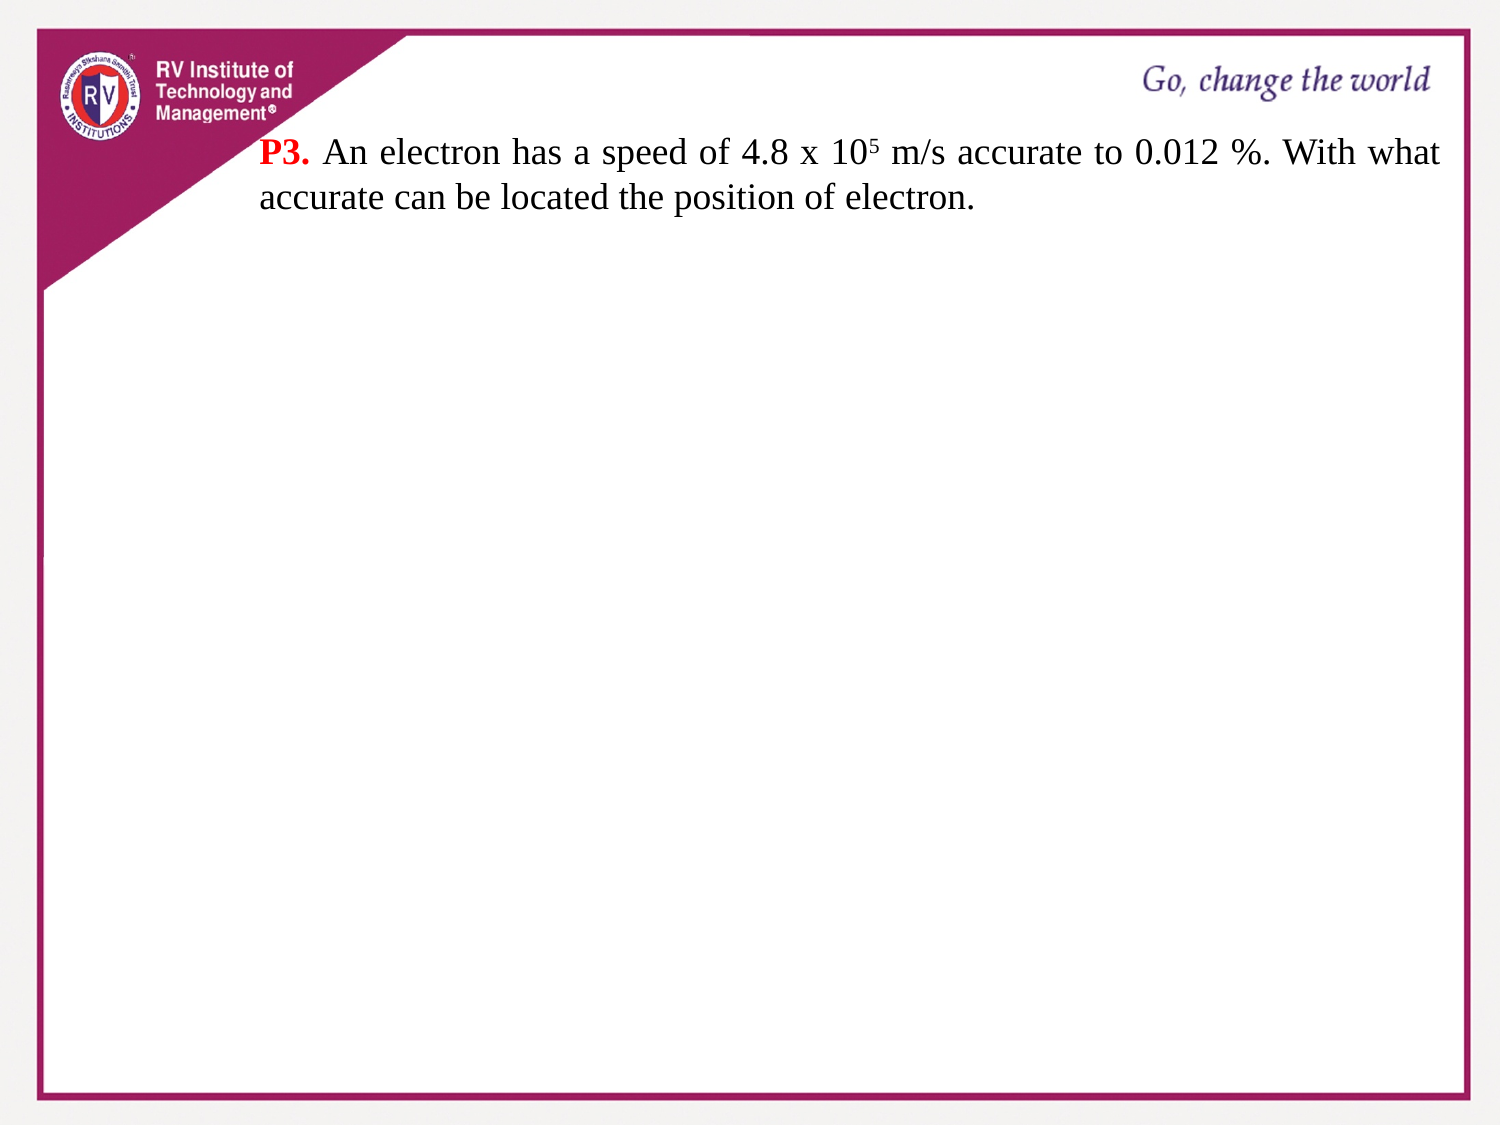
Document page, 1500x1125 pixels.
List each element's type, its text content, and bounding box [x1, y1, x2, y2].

picture [0, 0, 1500, 1125]
text_box P3. An electron has a speed of 4.8 x 105 m/s accurate to 0.012 %. With what accurate can be located the position of electron. [244, 119, 1457, 225]
